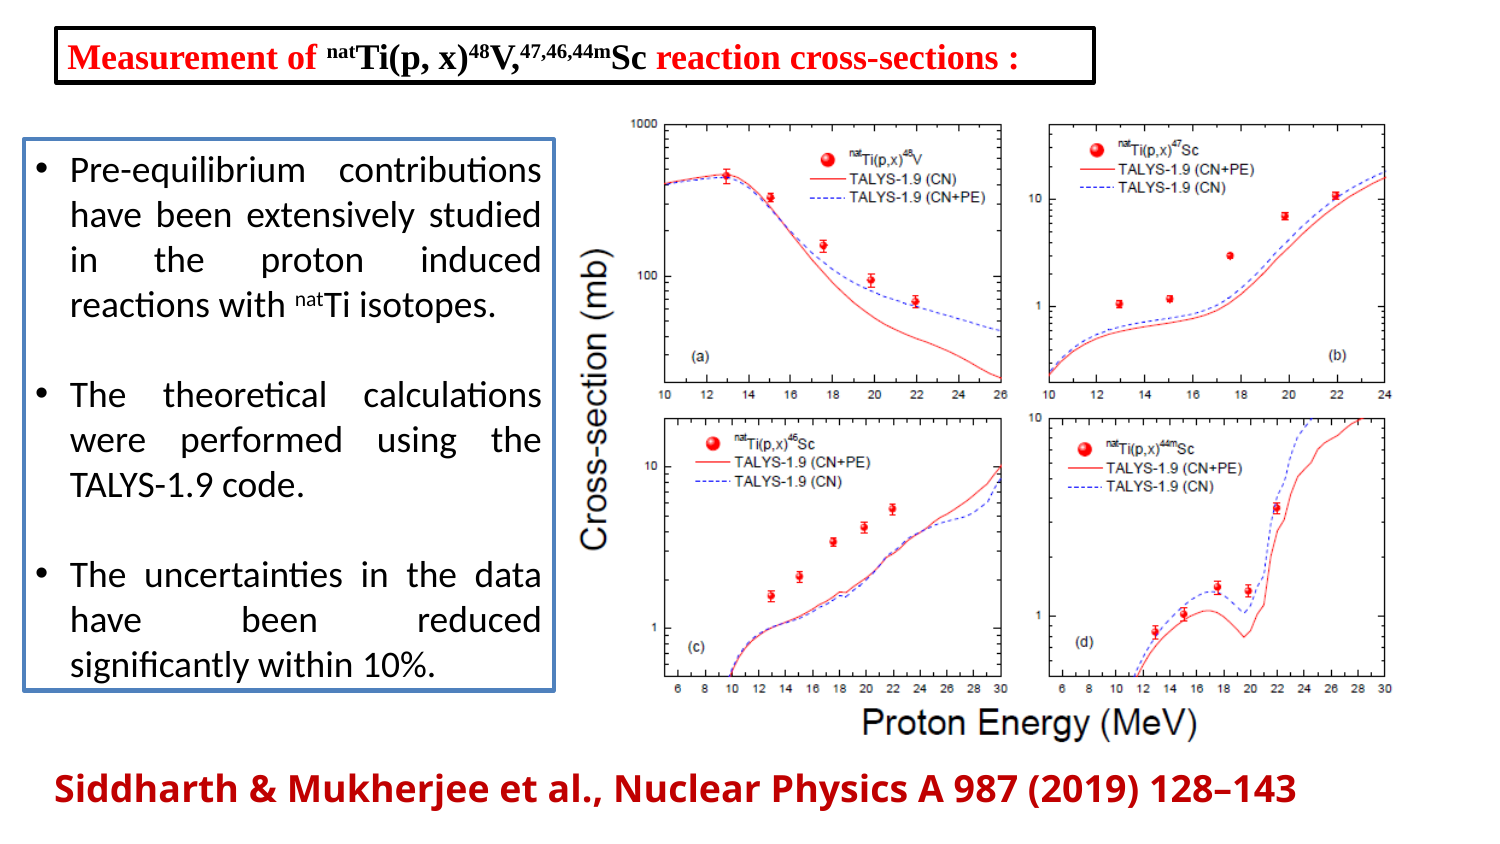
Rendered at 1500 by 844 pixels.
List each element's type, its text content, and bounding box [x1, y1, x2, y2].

picture [558, 93, 1413, 754]
text_box Pre-equilibrium contributions have been extensively studied in the proton induced reactions with natTi isotopes. The theoretical calculations were performed using the TALYS-1.9 code. The uncertainties in the data have been reduced significantly within 10%. [22, 137, 553, 693]
text_box Measurement of natTi(p, x)48V,47,46,44mSc reaction cross-sections : [54, 26, 1096, 85]
text_box Siddharth & Mukherjee et al., Nuclear Physics A 987 (2019) 128–143 [39, 757, 1323, 817]
